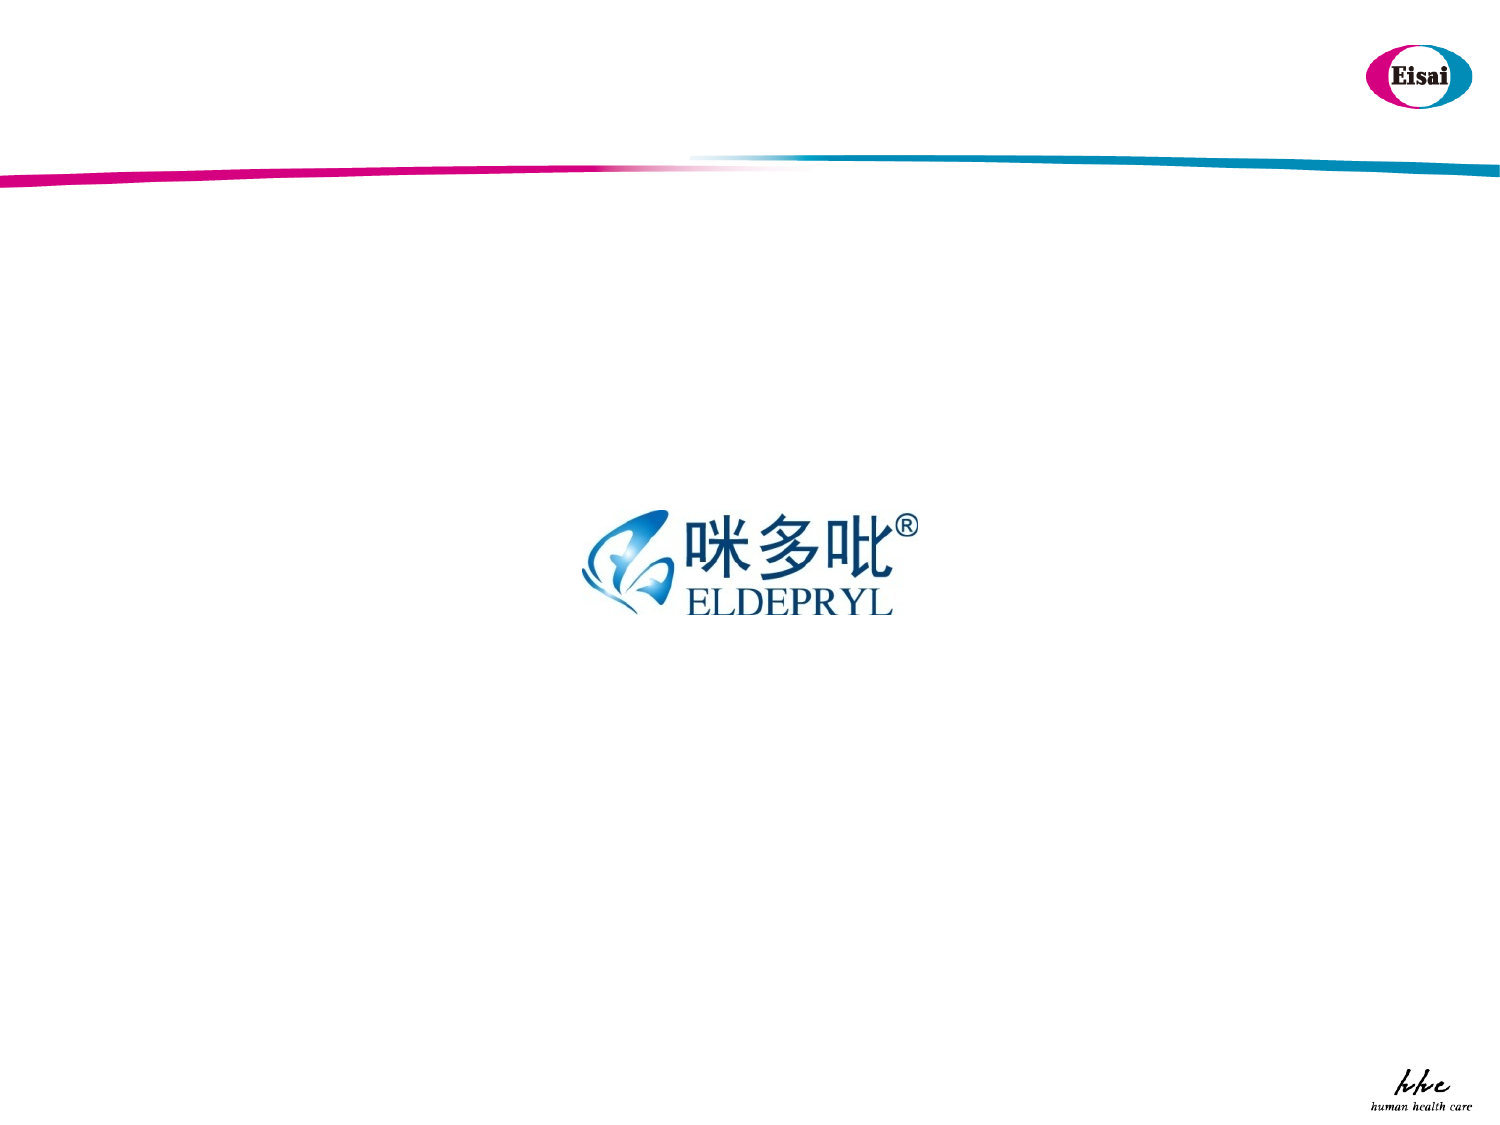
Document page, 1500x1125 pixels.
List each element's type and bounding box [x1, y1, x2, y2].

picture [0, 152, 1500, 191]
picture [1366, 45, 1450, 110]
picture [1371, 1069, 1473, 1111]
picture [1424, 83, 1473, 110]
picture [581, 510, 918, 615]
picture [1436, 45, 1473, 70]
